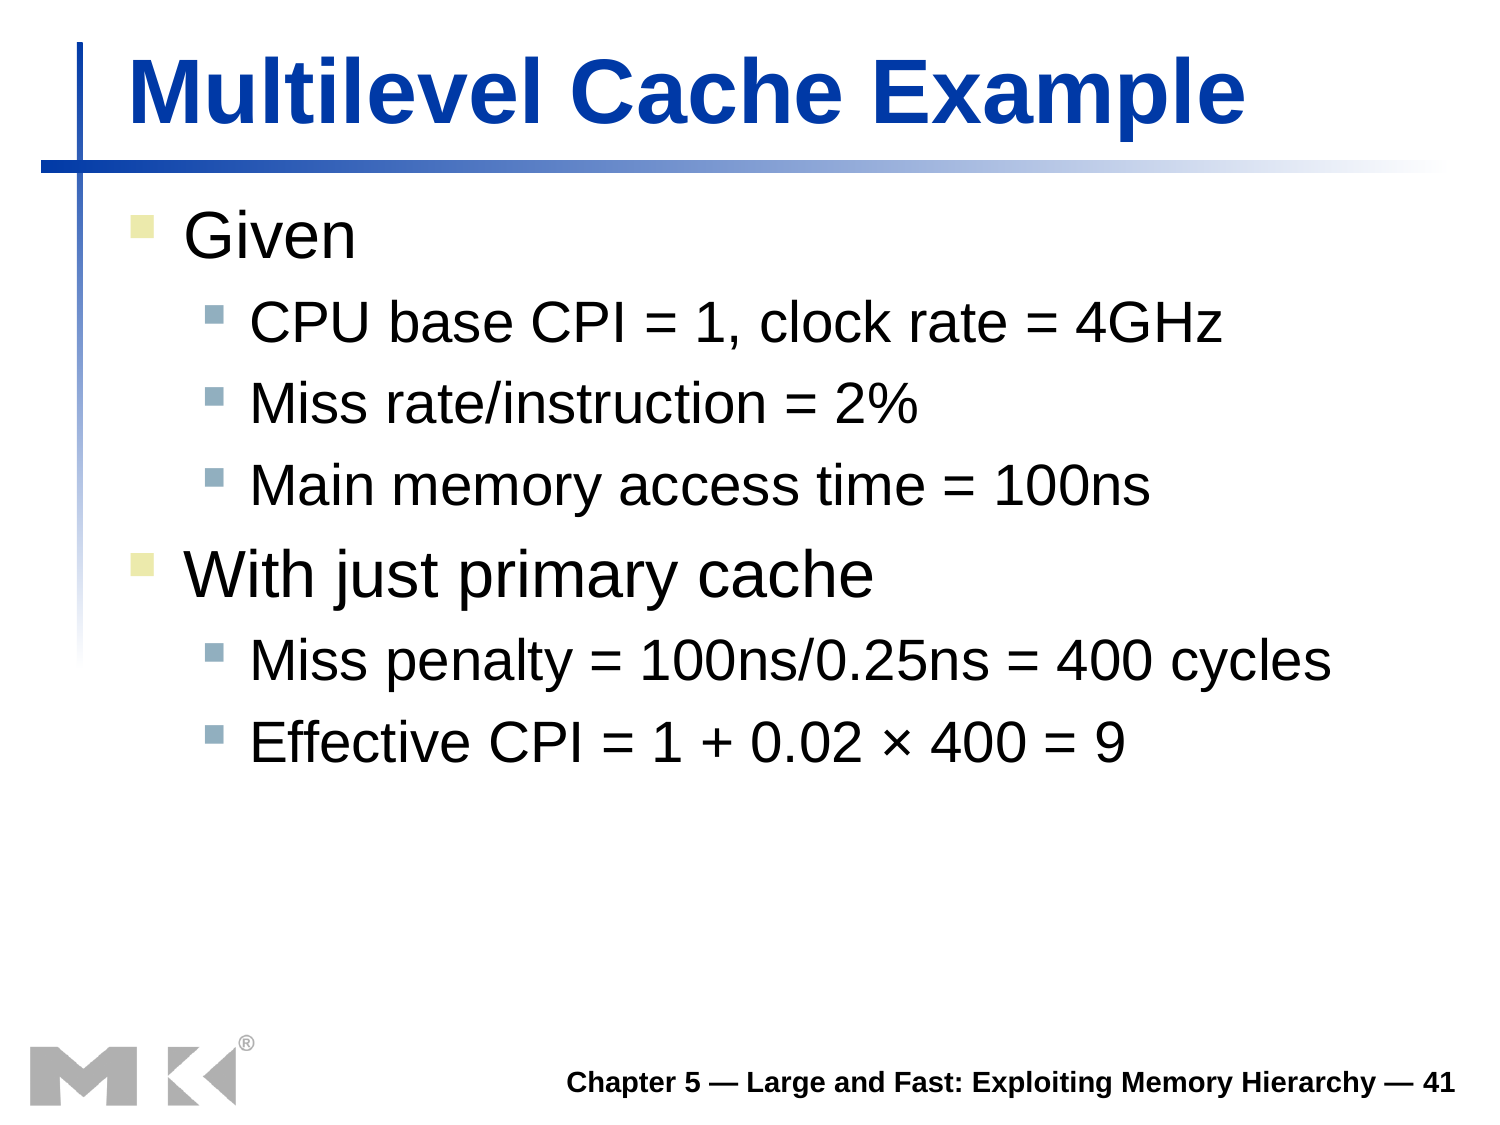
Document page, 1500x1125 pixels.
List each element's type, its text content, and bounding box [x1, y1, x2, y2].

footer Chapter 5 — Large and Fast: Exploiting Memory Hierarchy — 41 [277, 1046, 1471, 1106]
list Given CPU base CPI = 1, clock rate = 4GHz Miss rate/instruction = 2% Main memory access time = 100ns With just primary cache Miss penalty = 100ns/0.25ns = 400 cycles Effective CPI = 1 + 0.02 × 400 = 9 [111, 184, 1470, 1024]
picture [29, 1034, 255, 1106]
title Multilevel Cache Example [111, 23, 1468, 150]
